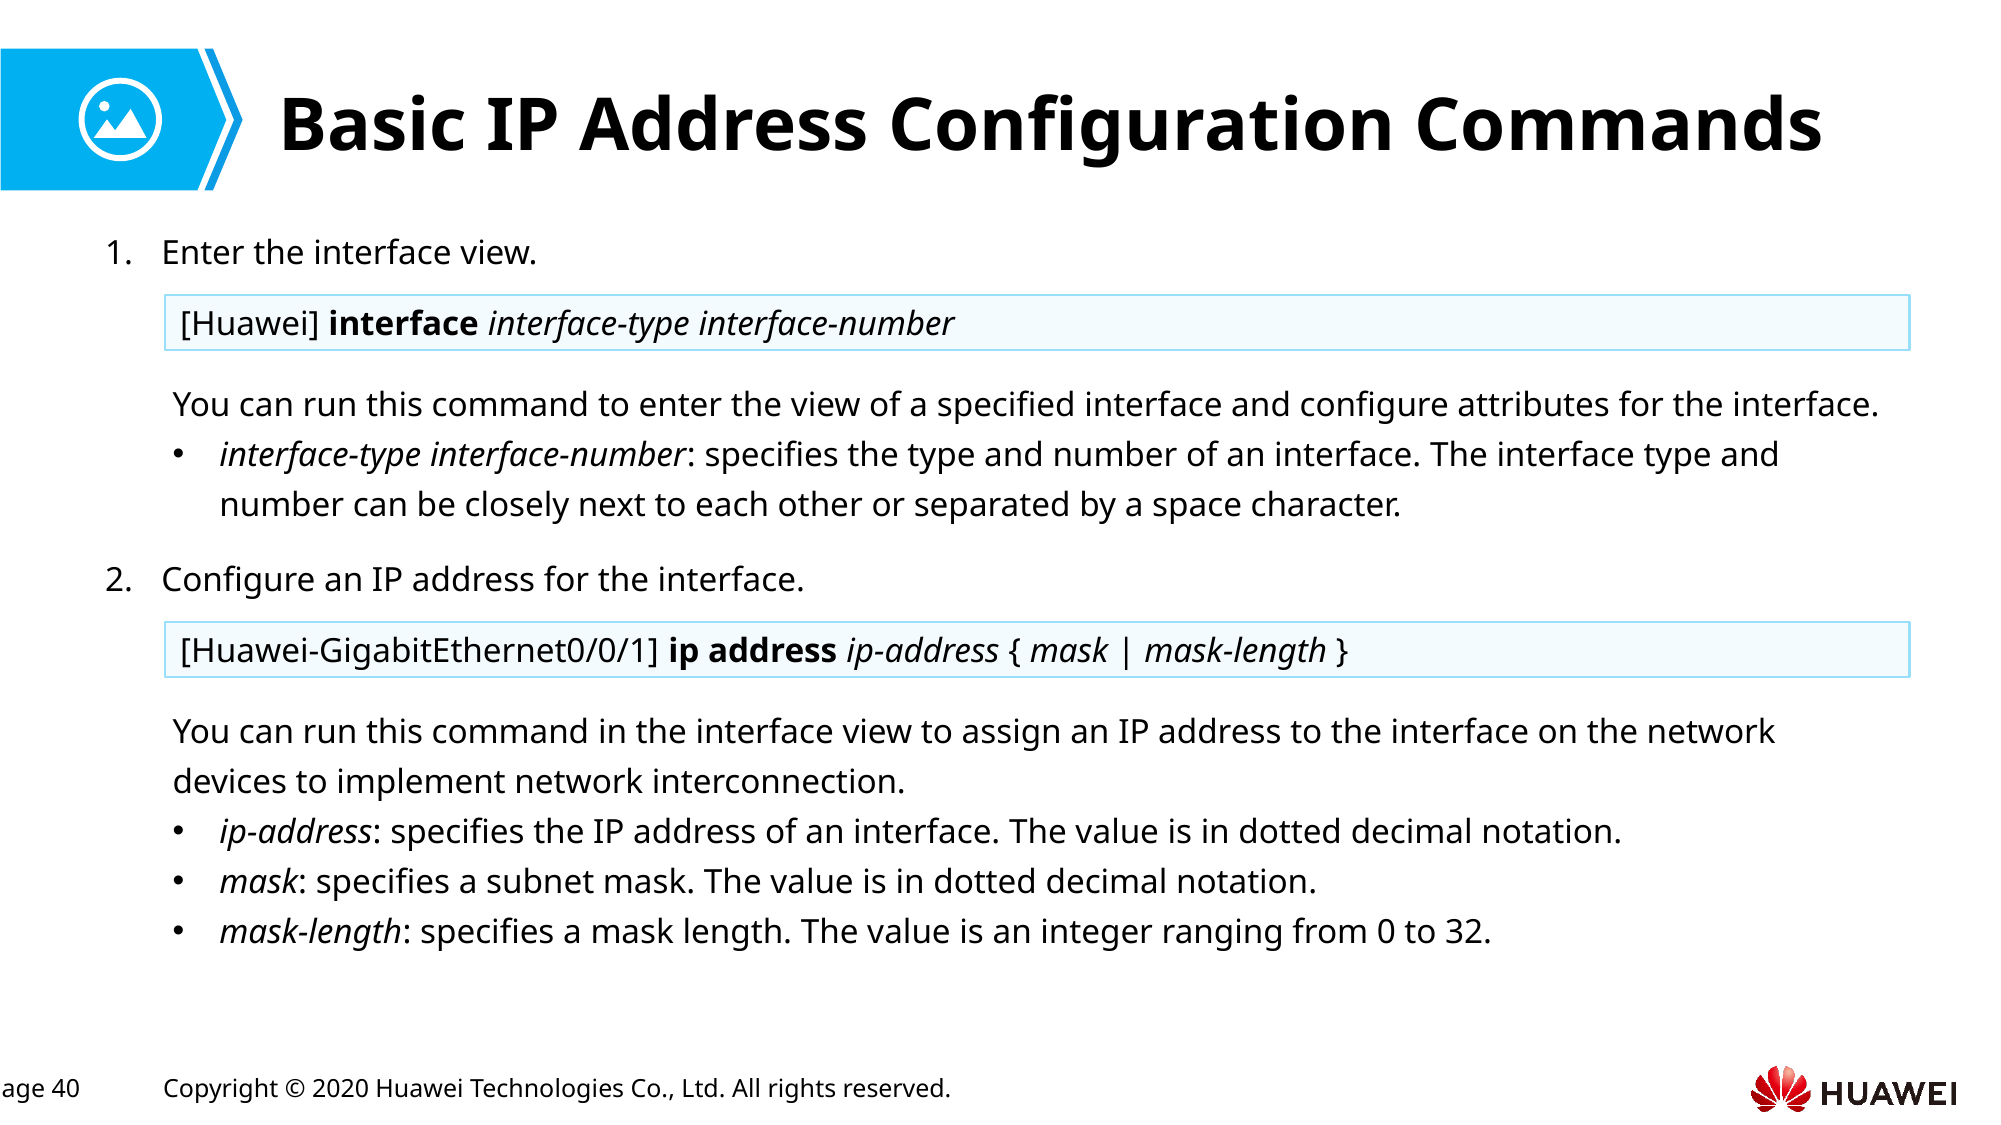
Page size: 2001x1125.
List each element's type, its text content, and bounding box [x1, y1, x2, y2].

picture [1751, 1066, 1956, 1112]
title Basic IP Address Configuration Commands [261, 73, 1875, 180]
text_box Configure an IP address for the interface. [90, 551, 1910, 607]
text_box [Huawei] interface interface-type interface-number [165, 294, 1910, 351]
text_box Enter the interface view. [90, 223, 1910, 280]
text_box You can run this command in the interface view to assign an IP address to the interface on the network devices to implement network interconnection. ip-address: specifies the IP address of an interface. The value is in dotted decimal notation. mask: specifies a subnet mask. The value is in dotted decimal notation. mask-length: specifies a mask length. The value is an integer ranging from 0 to 32. [157, 692, 1898, 961]
text_box [Huawei-GigabitEthernet0/0/1] ip address ip-address { mask | mask-length } [165, 621, 1910, 678]
text_box You can run this command to enter the view of a specified interface and configure attributes for the interface. interface-type interface-number: specifies the type and number of an interface. The interface type and number can be closely next to each other or separated by a space character. [157, 365, 1898, 533]
